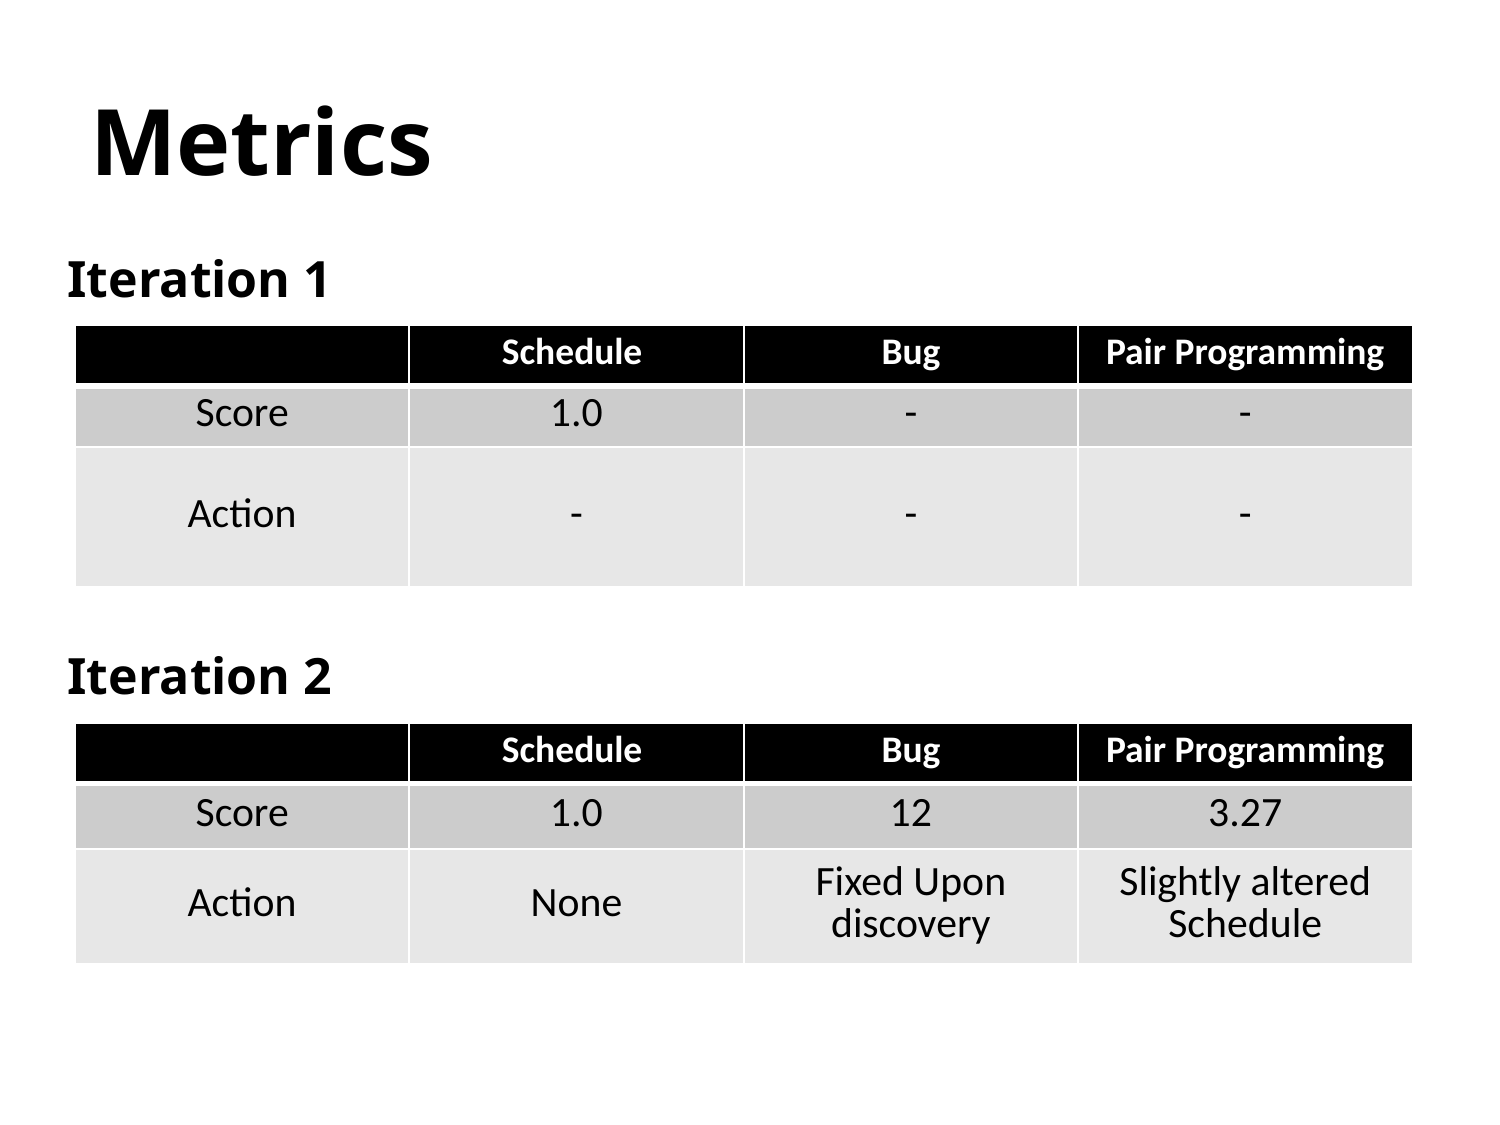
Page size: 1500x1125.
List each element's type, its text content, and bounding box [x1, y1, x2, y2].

table_cell Action [76, 850, 408, 963]
table_header Bug [745, 724, 1077, 781]
table_cell 3.27 [1079, 786, 1412, 848]
table_cell 12 [745, 786, 1077, 848]
table_cell 1.0 [410, 786, 743, 848]
table_header Pair Programming [1079, 326, 1412, 383]
table_cell - [745, 448, 1077, 586]
table_cell Action [76, 448, 408, 586]
table_cell None [410, 850, 743, 963]
table_header [76, 724, 408, 781]
title Metrics [75, 45, 1425, 233]
table_cell Score [76, 786, 408, 848]
table_cell Score [76, 389, 408, 446]
table_cell - [1079, 448, 1412, 586]
table_cell - [745, 389, 1077, 446]
table_cell Fixed Upon discovery [745, 850, 1077, 963]
table_cell Slightly altered Schedule [1079, 850, 1412, 963]
table_header Schedule [410, 724, 743, 781]
table_header [76, 326, 408, 383]
table_cell - [410, 448, 743, 586]
table_cell 1.0 [410, 389, 743, 446]
text_box Iteration 1 [51, 238, 349, 316]
table_header Pair Programming [1079, 724, 1412, 781]
table_cell - [1079, 389, 1412, 446]
table_header Bug [745, 326, 1077, 383]
text_box Iteration 2 [51, 635, 349, 714]
table_header Schedule [410, 326, 743, 383]
